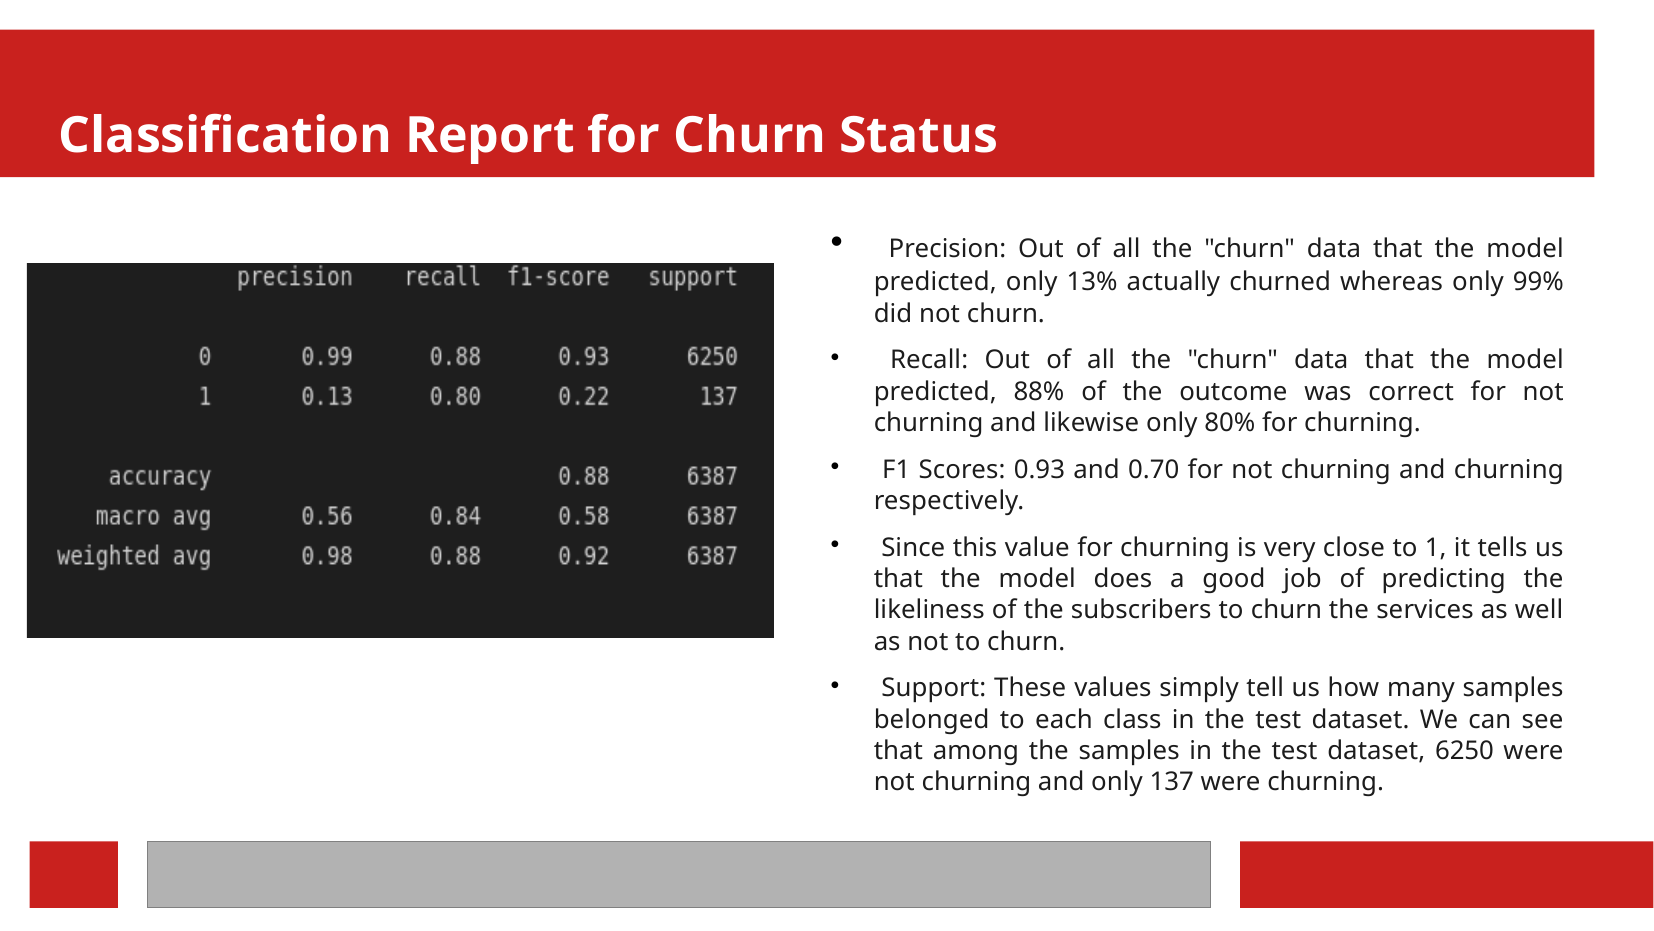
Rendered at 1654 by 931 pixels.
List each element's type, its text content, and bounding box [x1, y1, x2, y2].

text_box Classification Report for Churn Status [59, 44, 1595, 163]
picture [26, 263, 775, 638]
text_box Precision: Out of all the "churn" data that the model predicted, only 13% actually churned whereas only 99% did not churn. Recall: Out of all the "churn" data that the model predicted, 88% of the outcome was correct for not churning and likewise only 80% for churning. F1 Scores: 0.93 and 0.70 for not churning and churning respectively. Since this value for churning is very close to 1, it tells us that the model does a good job of predicting the likeliness of the subscribers to churn the services as well as not to churn. Support: These values simply tell us how many samples belonged to each class in the test dataset. We can see that among the samples in the test dataset, 6250 were not churning and only 137 were churning. [830, 221, 1566, 798]
